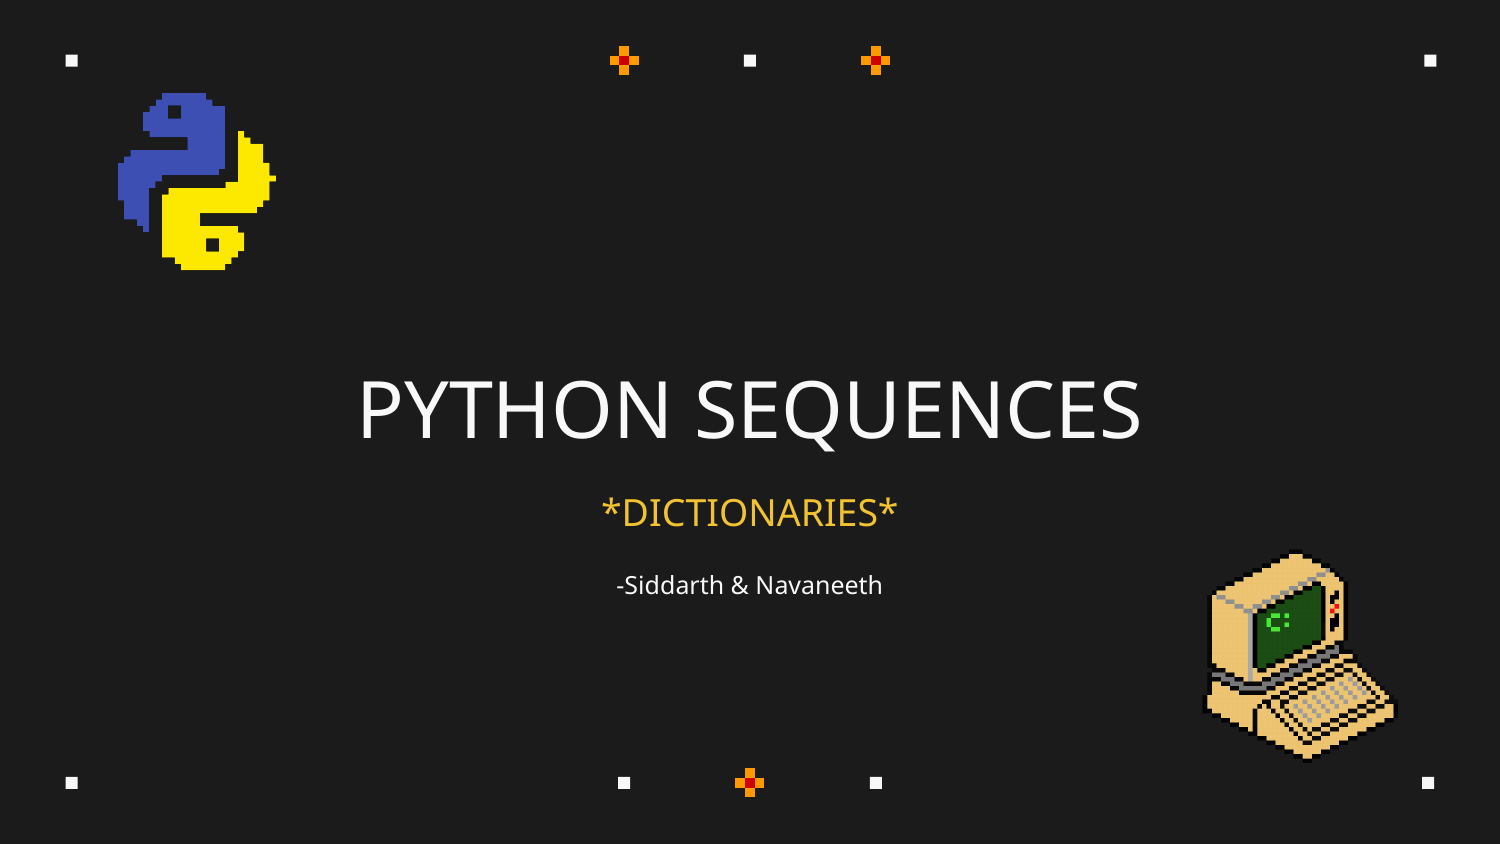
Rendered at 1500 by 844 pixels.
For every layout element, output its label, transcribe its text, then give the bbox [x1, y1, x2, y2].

title *DICTIONARIES* [275, 446, 1225, 550]
picture [91, 80, 295, 284]
subtitle -Siddarth & Navaneeth [275, 554, 1197, 633]
title PYTHON SEQUENCES [275, 210, 1225, 446]
picture [1202, 548, 1399, 763]
